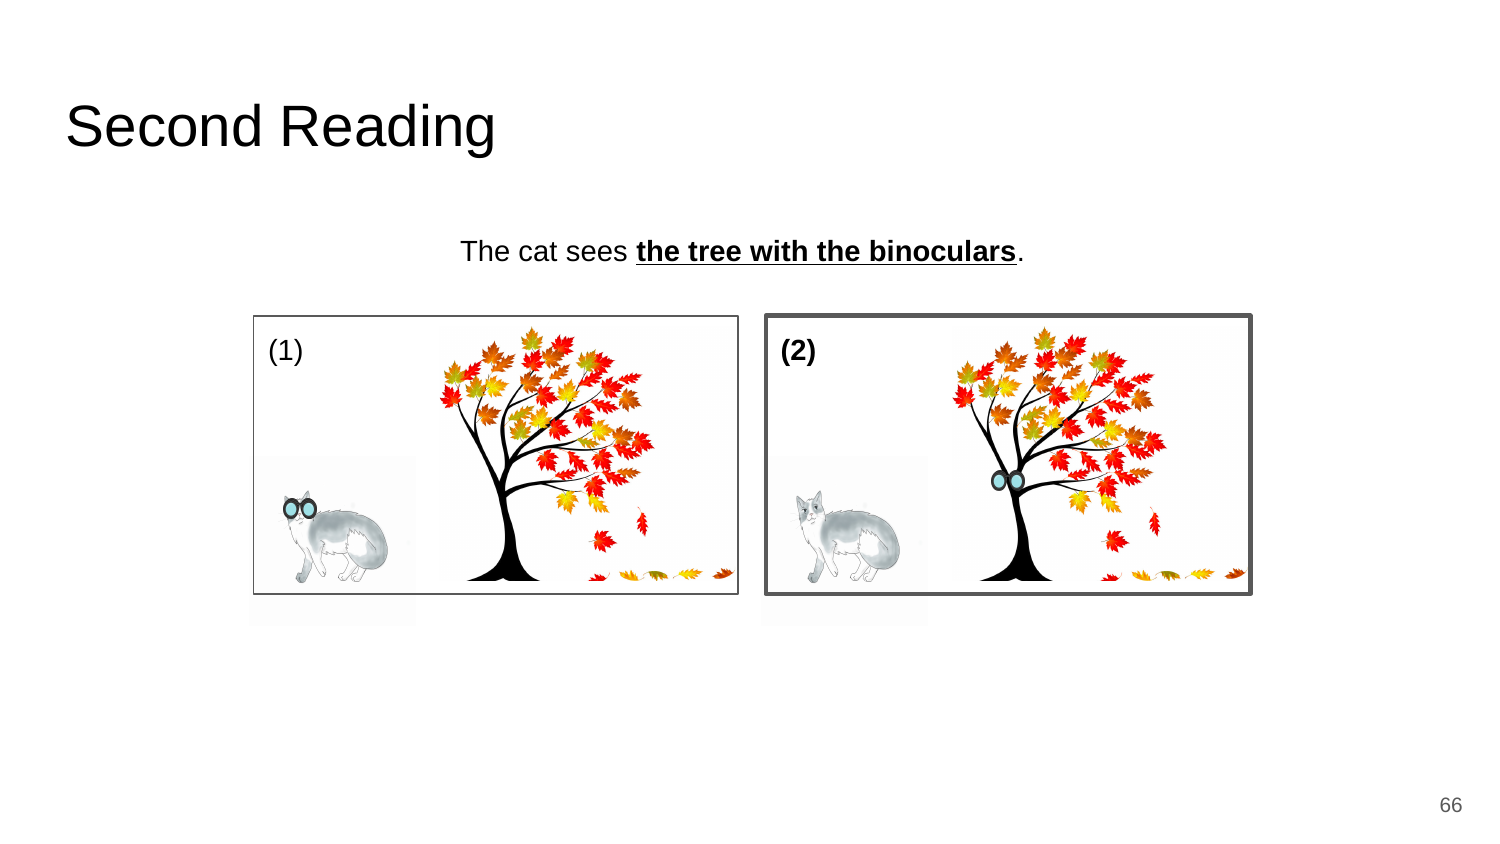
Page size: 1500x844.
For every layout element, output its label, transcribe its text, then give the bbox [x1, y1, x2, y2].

text_box The cat sees the tree with the binoculars. [445, 217, 1052, 319]
text_box 66 [1387, 771, 1478, 836]
text_box (1) [253, 315, 738, 594]
text_box (2) [765, 315, 1251, 594]
picture [761, 455, 929, 627]
picture [952, 325, 1248, 582]
text_box Second Reading [51, 72, 1449, 167]
picture [249, 455, 416, 627]
picture [439, 325, 736, 582]
